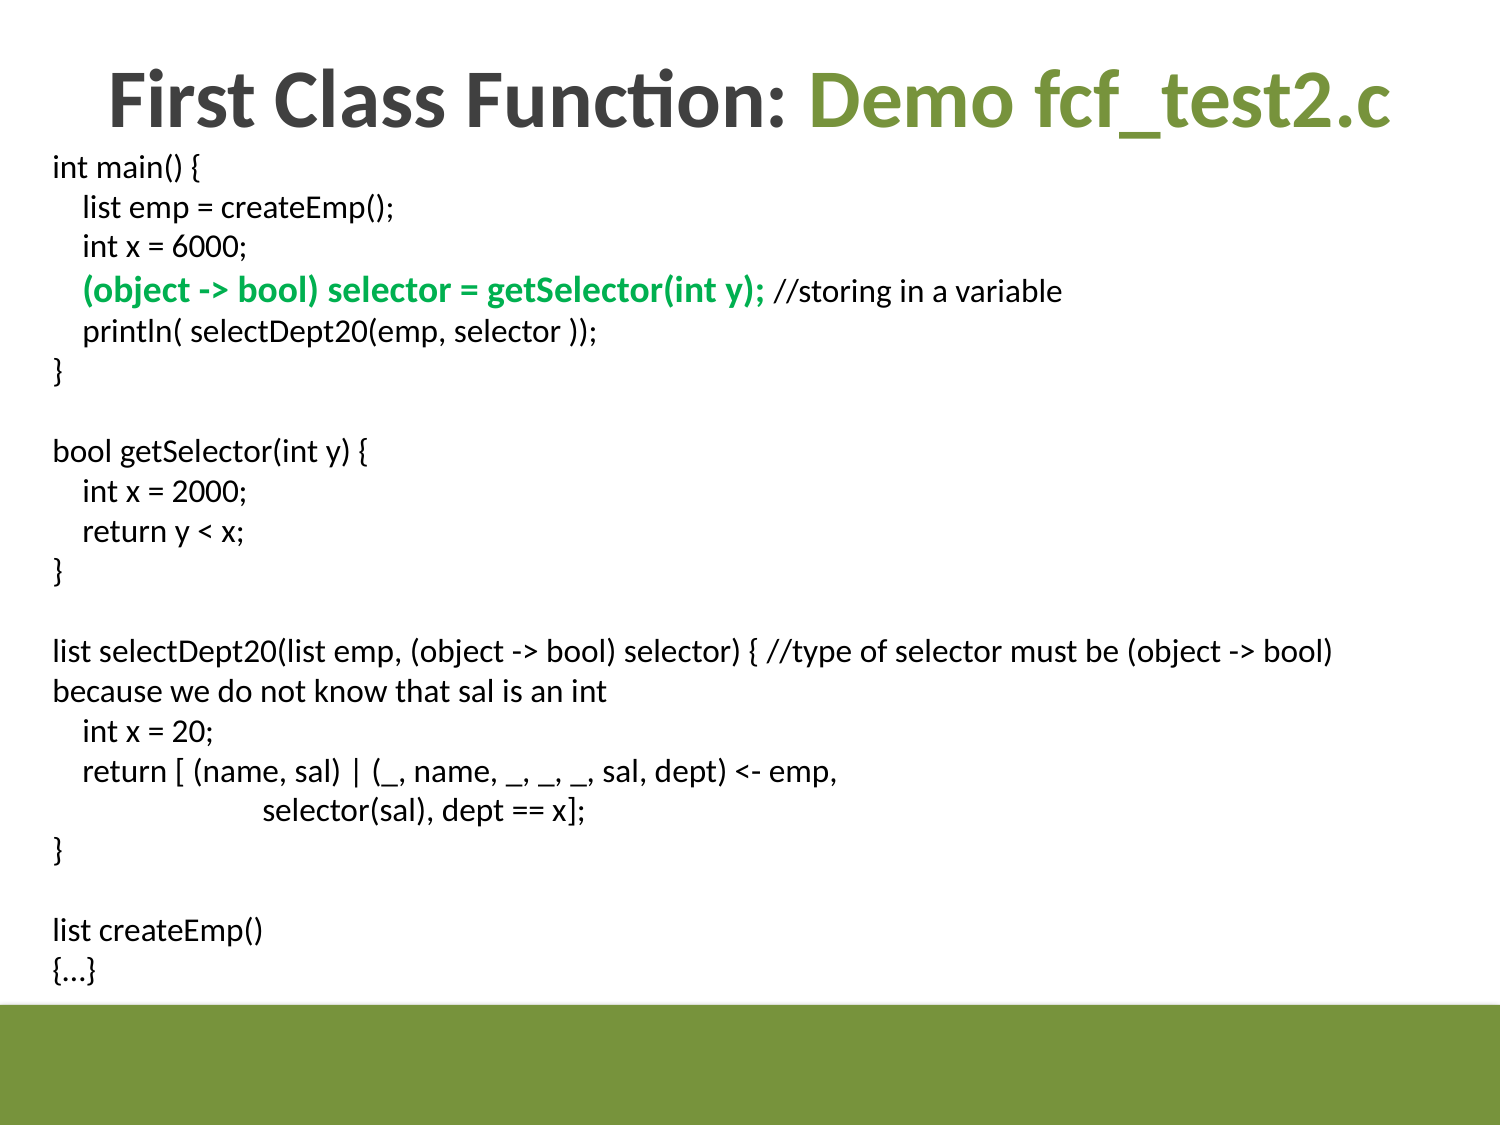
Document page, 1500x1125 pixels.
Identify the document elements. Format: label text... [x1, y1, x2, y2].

text_box First Class Function: Demo fcf_test2.c [0, 0, 1500, 188]
text_box [0, 1004, 1500, 1125]
text_box int main() { list emp = createEmp(); int x = 6000; (object -> bool) selector = getSelector(int y); //storing in a variable println( selectDept20(emp, selector )); } bool getSelector(int y) { int x = 2000; return y < x; } list selectDept20(list emp, (object -> bool) selector) { //type of selector must be (object -> bool) because we do not know that sal is an int int x = 20; return [ (name, sal) | (_, name, _, _, _, sal, dept) <- emp, selector(sal), dept == x]; } list createEmp() {…} [37, 188, 1438, 1002]
